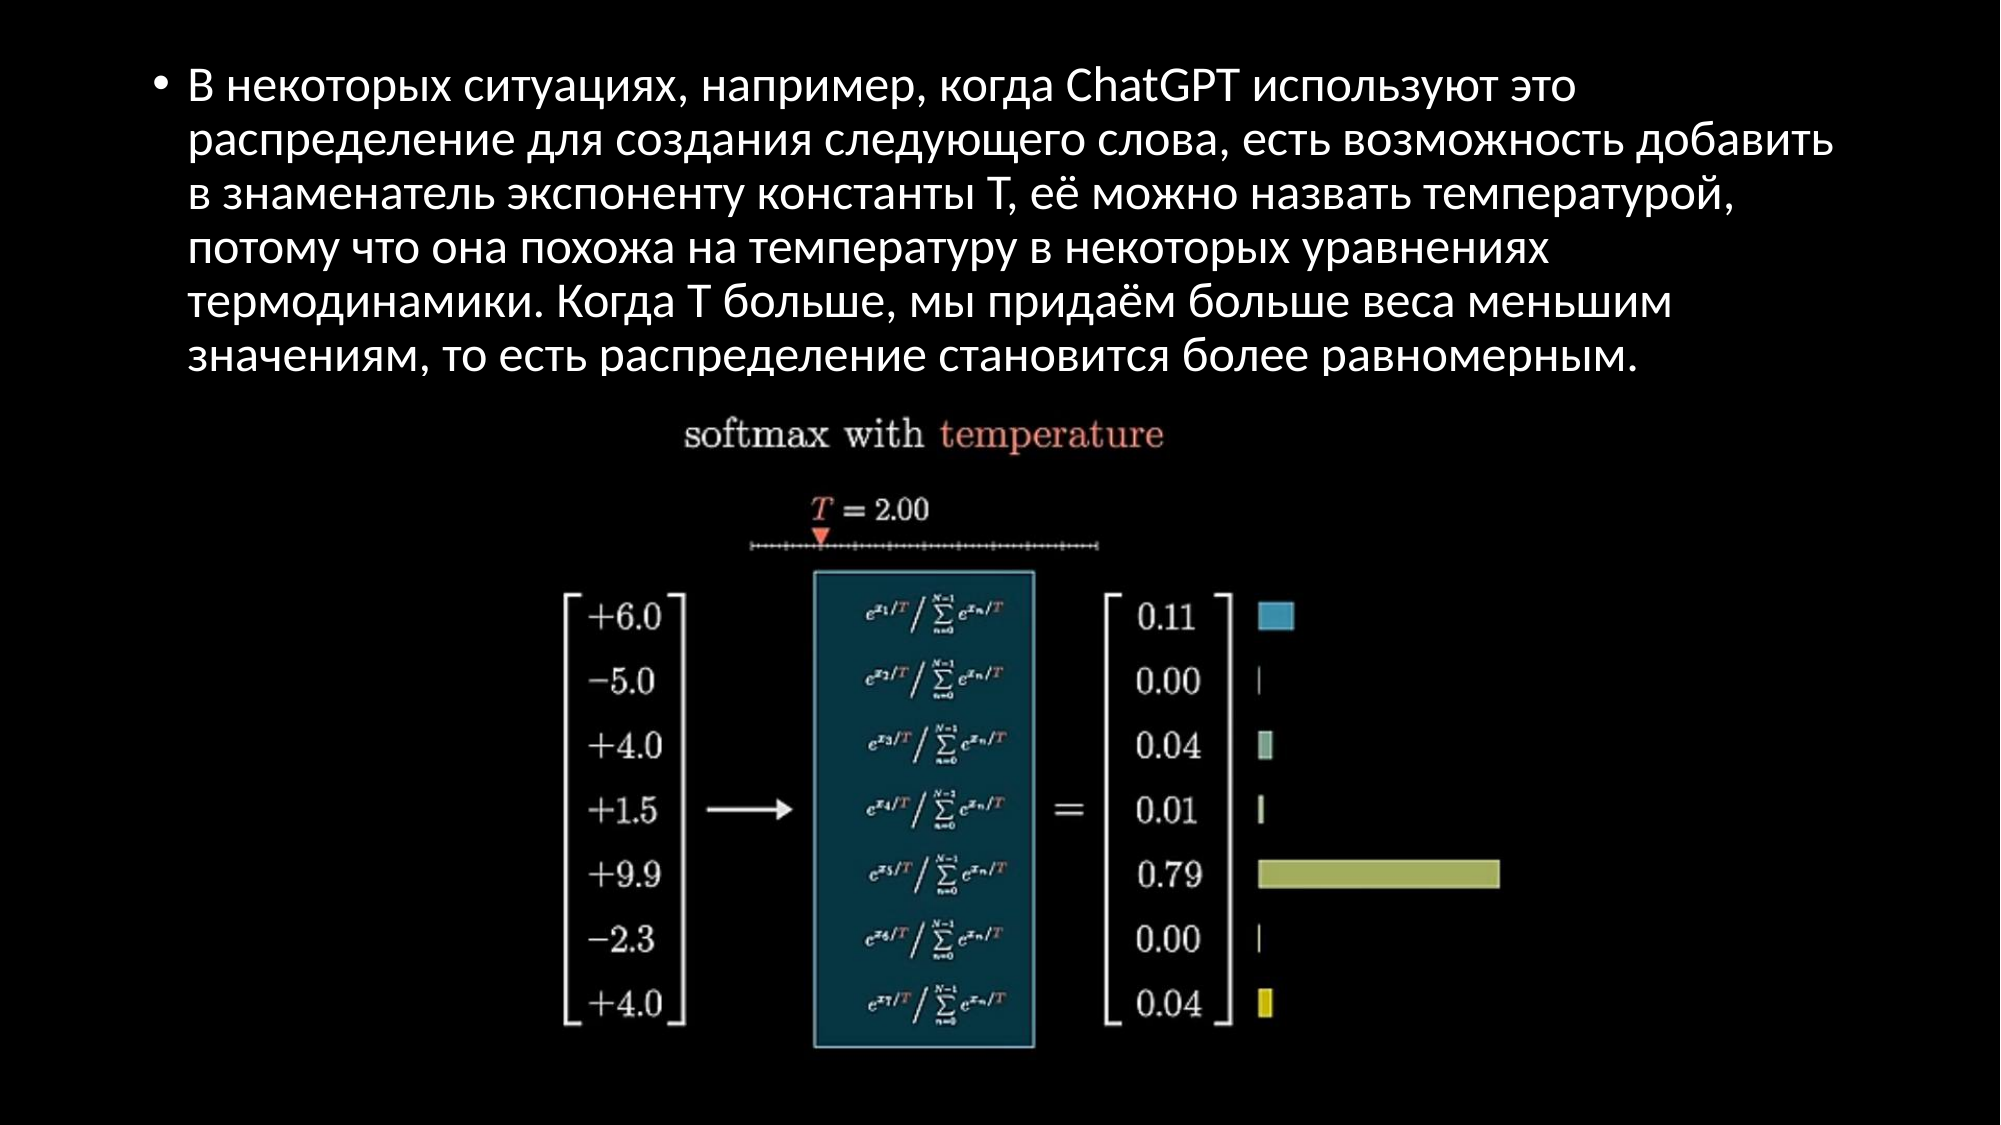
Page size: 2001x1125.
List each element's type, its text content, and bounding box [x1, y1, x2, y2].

picture [387, 376, 1613, 1106]
list В некоторых ситуациях, например, когда ChatGPT используют это распределение для создания следующего слова, есть возможность добавить в знаменатель экспоненту константы T, её можно назвать температурой, потому что она похожа на температуру в некоторых уравнениях термодинамики. Когда T больше, мы придаём больше веса меньшим значениям, то есть распределение становится более равномерным. [137, 50, 1863, 407]
